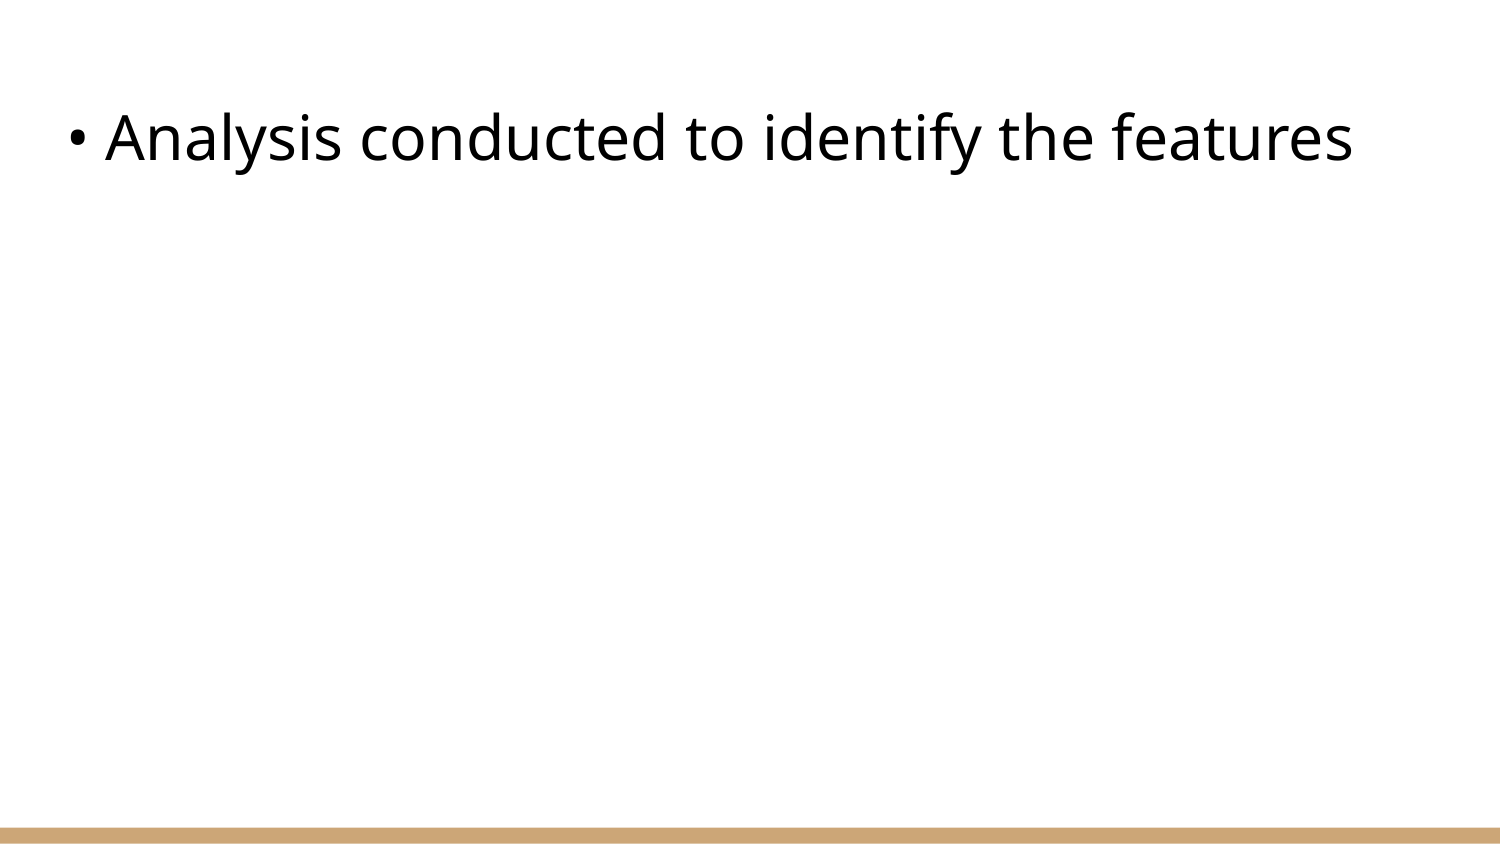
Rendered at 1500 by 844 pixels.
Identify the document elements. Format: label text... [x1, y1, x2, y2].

title • Analysis conducted to identify the features [51, 51, 1449, 189]
